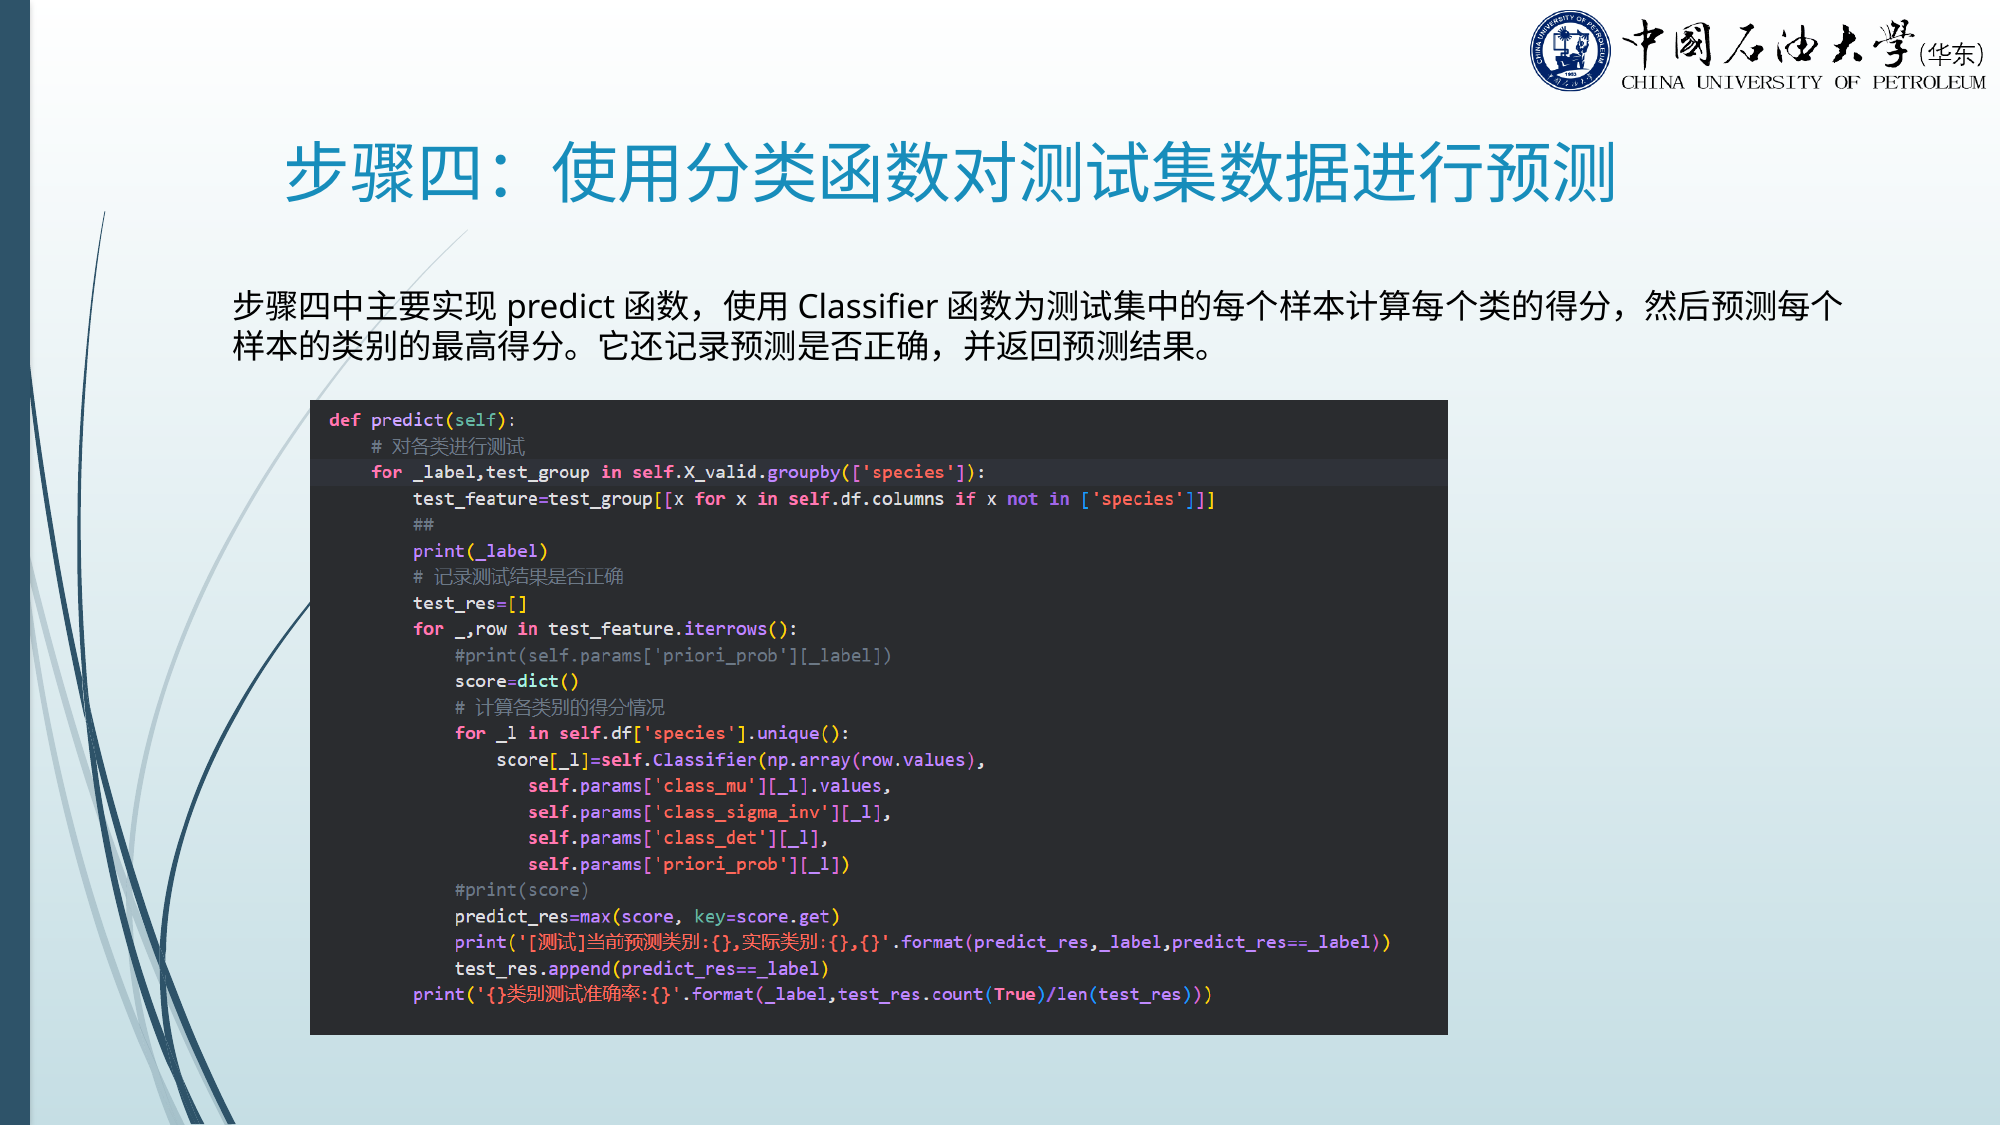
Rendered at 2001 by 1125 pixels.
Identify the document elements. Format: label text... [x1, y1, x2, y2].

picture [1518, 0, 2000, 101]
text_box 步骤四中主要实现predict函数，使用Classifier函数为测试集中的每个样本计算每个类的得分，然后预测每个样本的类别的最高得分。它还记录预测是否正确，并返回预测结果。 [217, 278, 1863, 373]
picture [310, 400, 1448, 1035]
title 步骤四：使用分类函数对测试集数据进行预测 [269, 123, 1731, 235]
